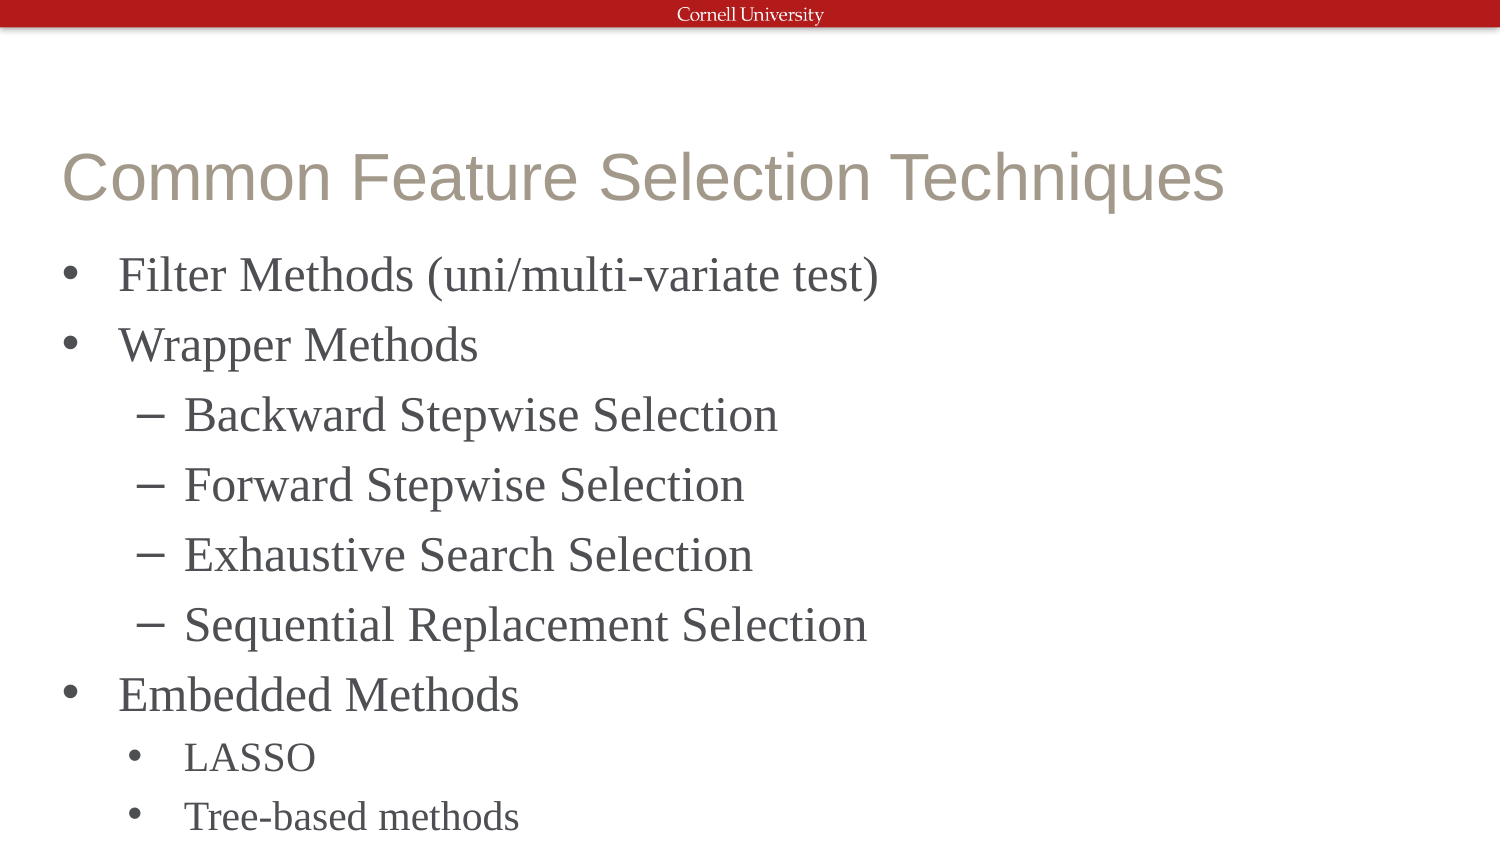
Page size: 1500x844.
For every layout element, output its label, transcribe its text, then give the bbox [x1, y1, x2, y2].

picture [673, 0, 825, 43]
title Common Feature Selection Techniques [46, 131, 1471, 216]
list Filter Methods (uni/multi-variate test) Wrapper Methods Backward Stepwise Selection Forward Stepwise Selection Exhaustive Search Selection Sequential Replacement Selection Embedded Methods LASSO Tree-based methods [46, 234, 1471, 708]
